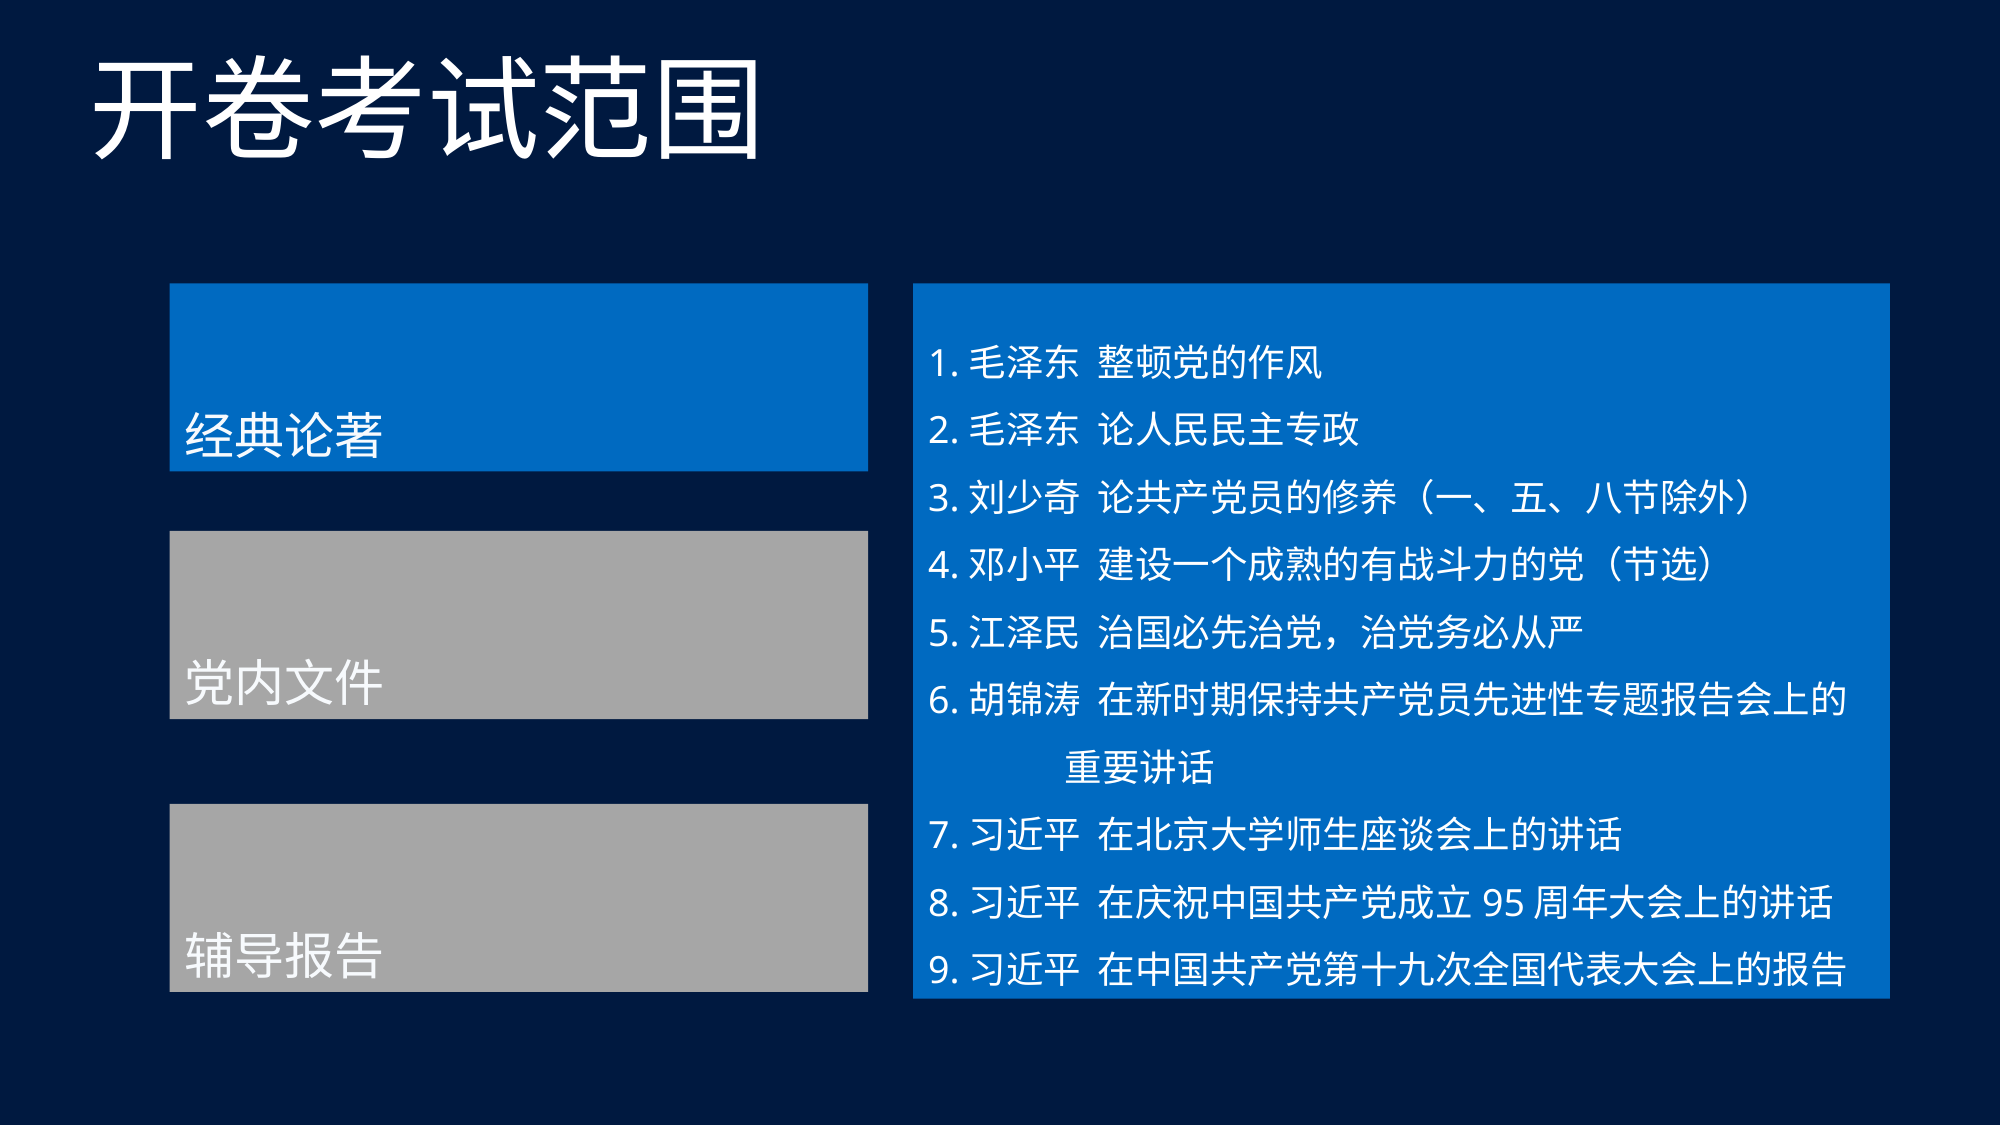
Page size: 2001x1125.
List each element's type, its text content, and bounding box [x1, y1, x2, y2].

text_box 1.毛泽东 整顿党的作风 2.毛泽东 论人民民主专政 3.刘少奇 论共产党员的修养（一、五、八节除外） 4.邓小平 建设一个成熟的有战斗力的党（节选） 5.江泽民 治国必先治党，治党务必从严 6.胡锦涛 在新时期保持共产党员先进性专题报告会上的 重要讲话 7.习近平 在北京大学师生座谈会上的讲话 8.习近平 在庆祝中国共产党成立95周年大会上的讲话 9.习近平 在中国共产党第十九次全国代表大会上的报告 [912, 282, 1891, 1000]
text_box 开卷考试范围 [9, 46, 845, 255]
text_box 党内文件 [169, 530, 869, 720]
text_box 辅导报告 [169, 803, 869, 993]
text_box 经典论著 [169, 282, 869, 473]
